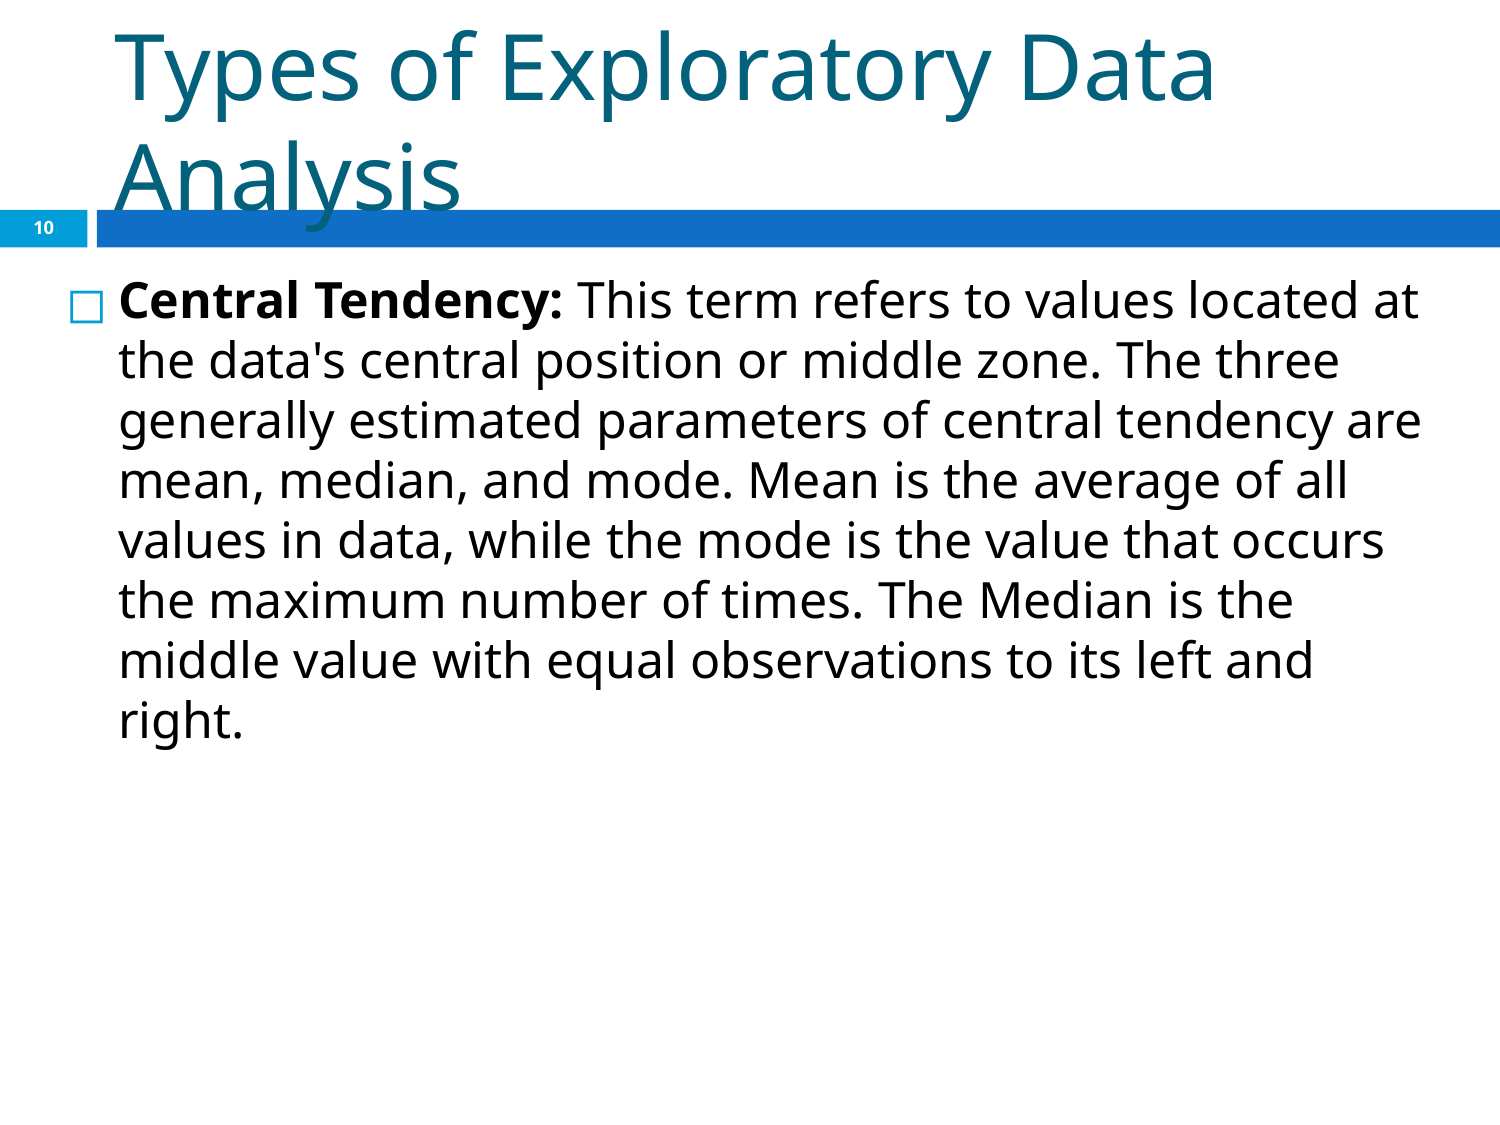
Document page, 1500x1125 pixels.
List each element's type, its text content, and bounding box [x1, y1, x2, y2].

list Central Tendency: This term refers to values located at the data's central position or middle zone. The three generally estimated parameters of central tendency are mean, median, and mode. Mean is the average of all values in data, while the mode is the value that occurs the maximum number of times. The Median is the middle value with equal observations to its left and right. [50, 260, 1462, 1076]
title Types of Exploratory Data Analysis [99, 37, 1438, 200]
slide_number ‹#› [0, 208, 88, 249]
